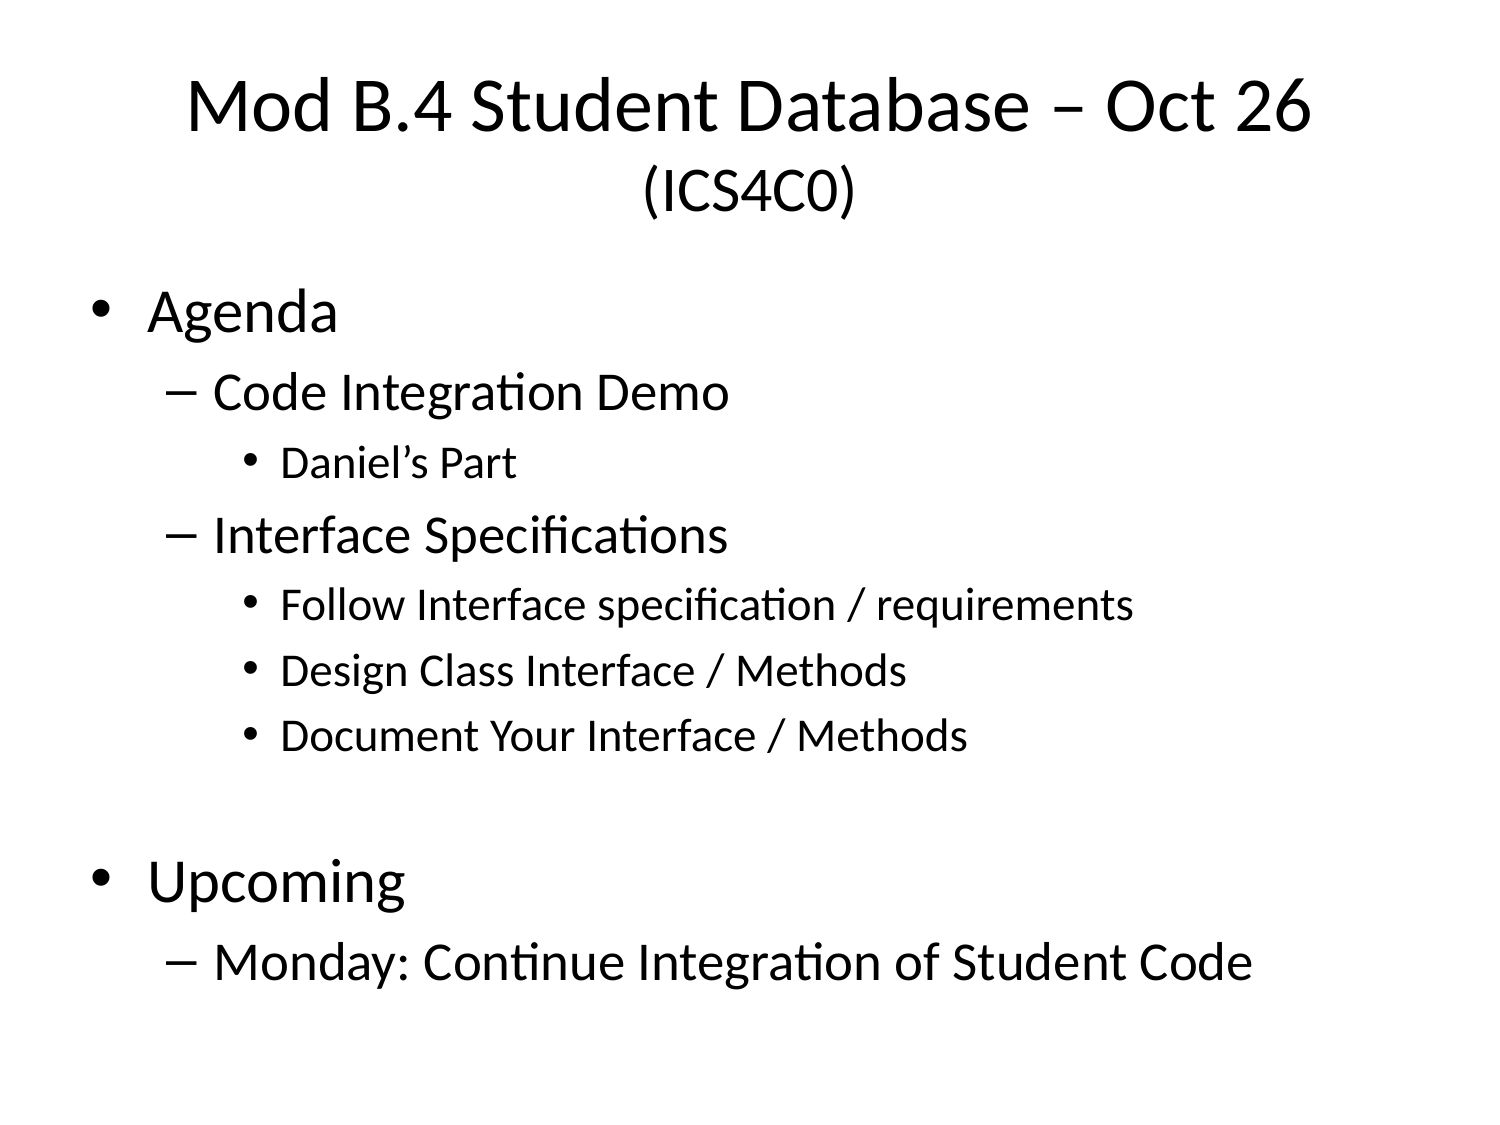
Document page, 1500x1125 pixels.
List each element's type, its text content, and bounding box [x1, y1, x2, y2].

list Agenda Code Integration Demo Daniel’s Part Interface Specifications Follow Interface specification / requirements Design Class Interface / Methods Document Your Interface / Methods Upcoming Monday: Continue Integration of Student Code [75, 262, 1425, 1005]
title Mod B.4 Student Database – Oct 26 (ICS4C0) [75, 45, 1425, 233]
